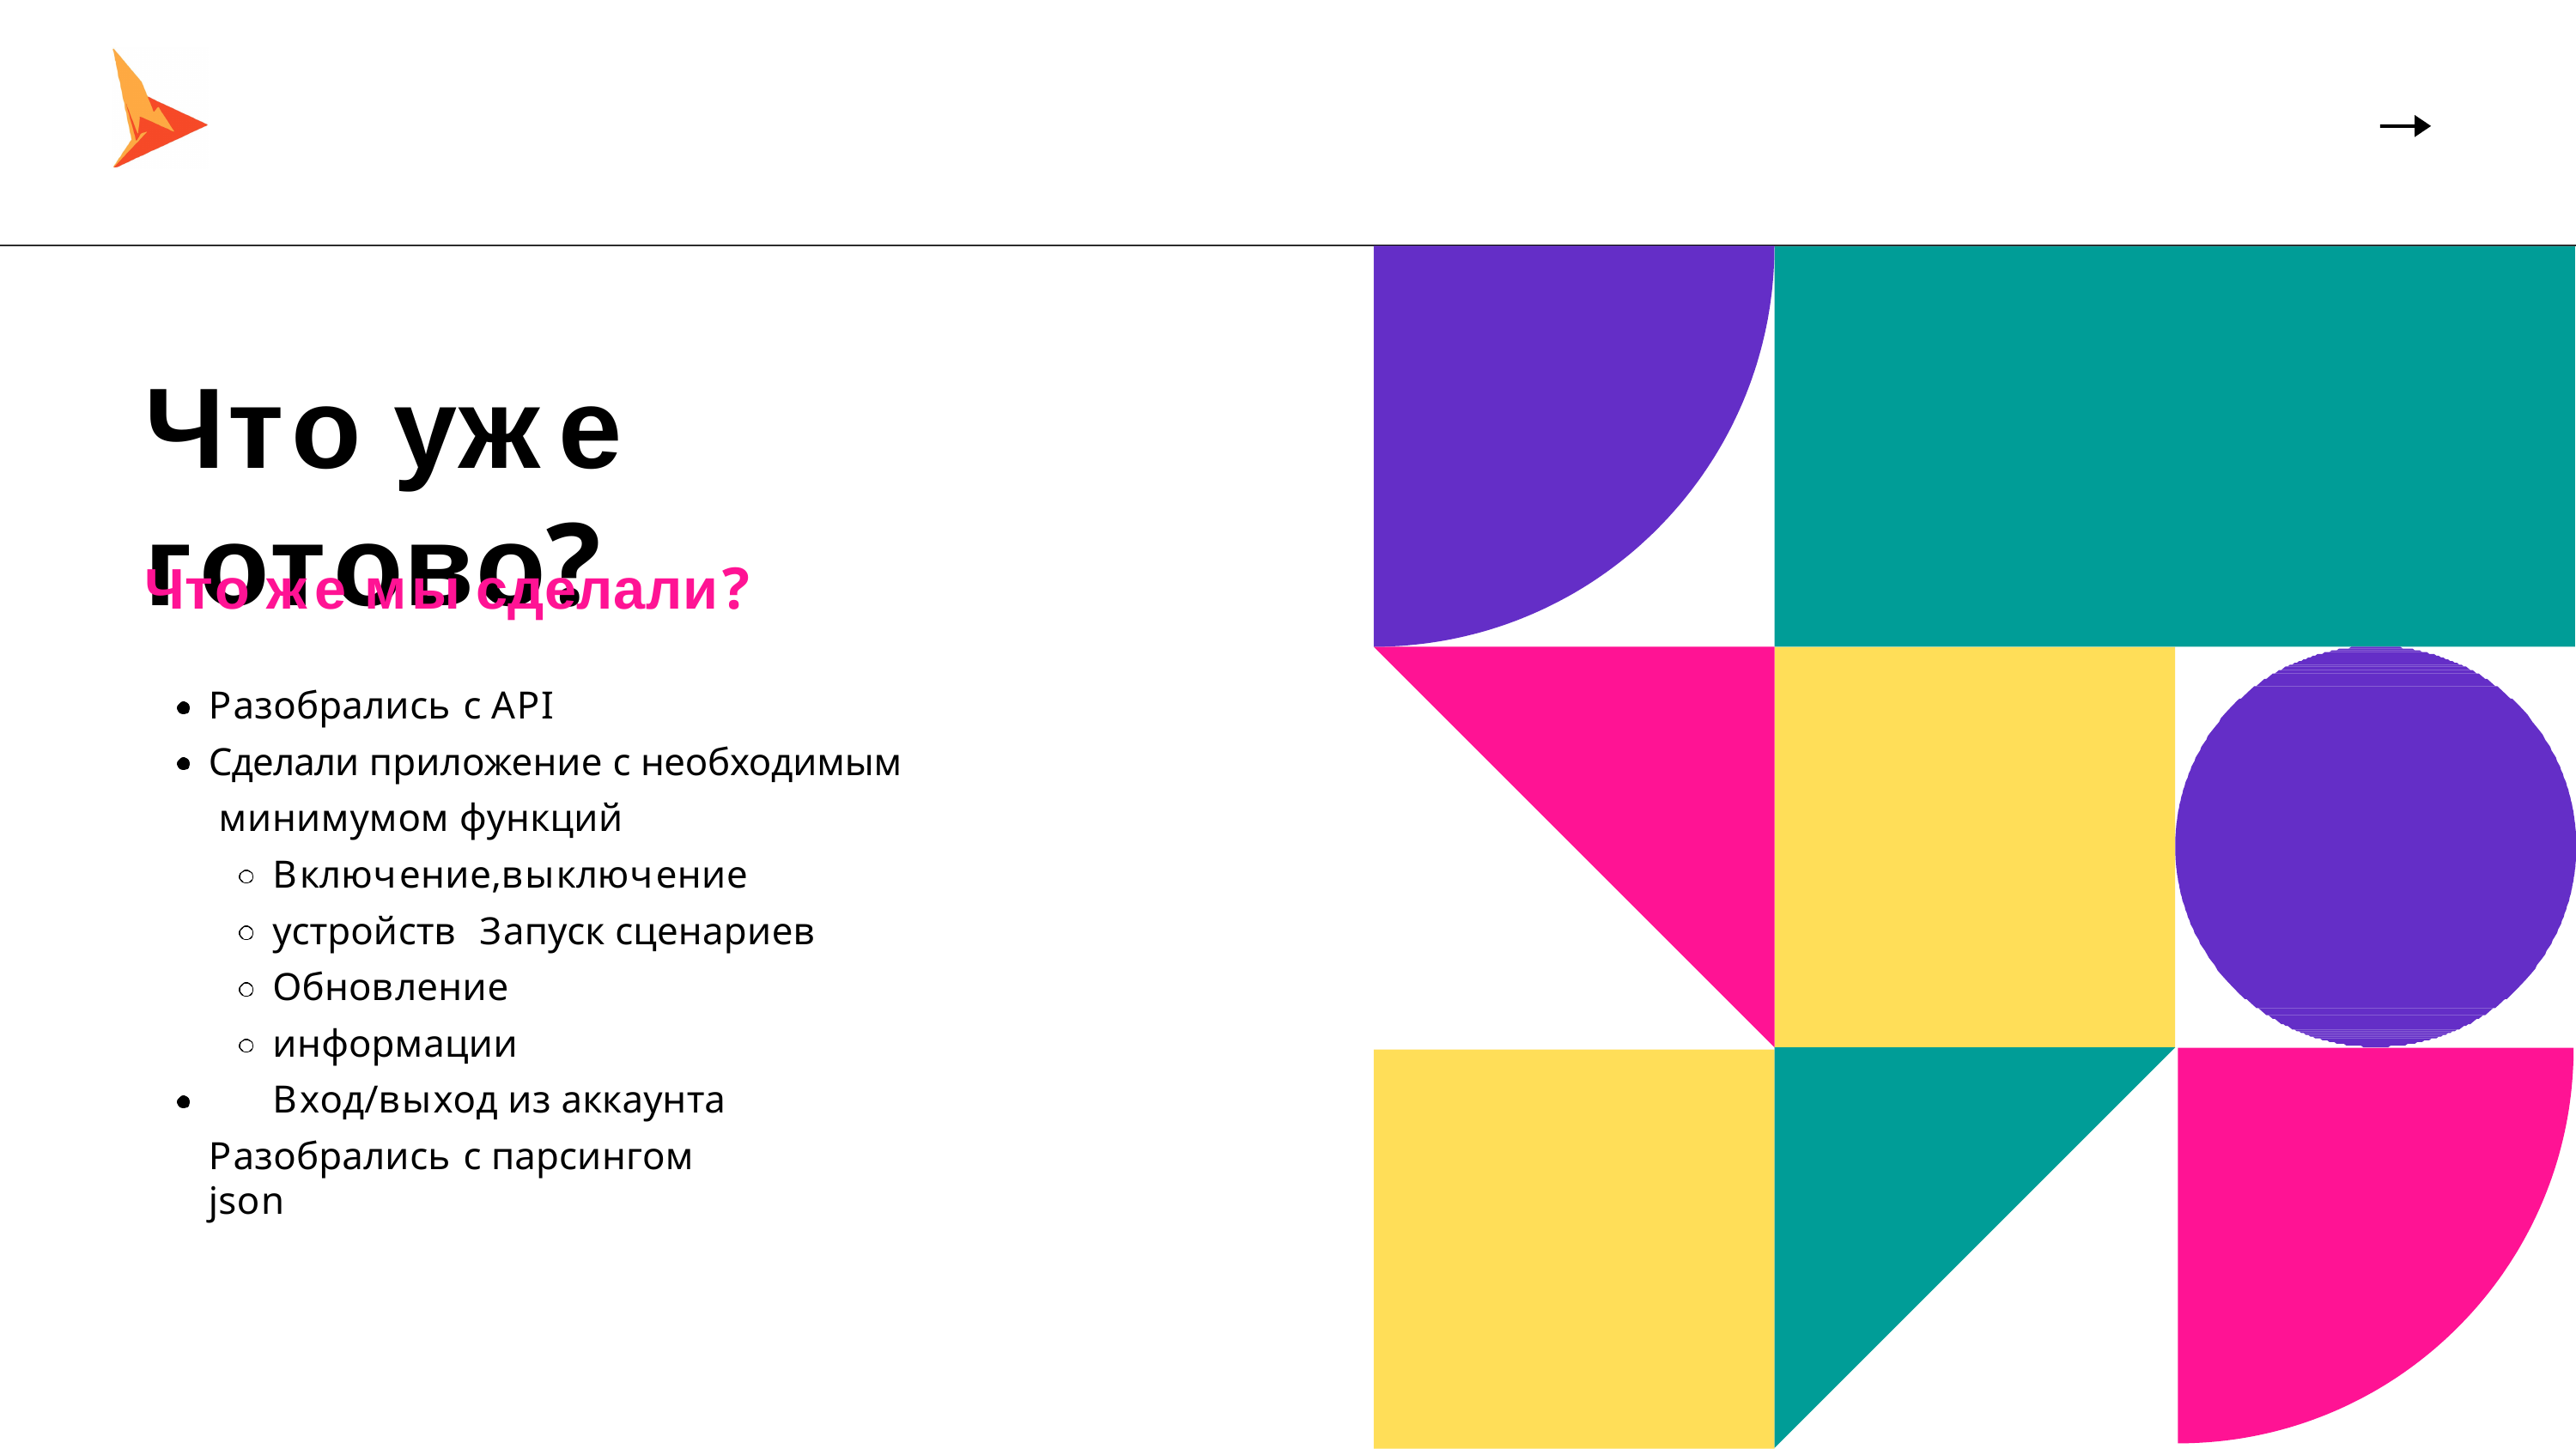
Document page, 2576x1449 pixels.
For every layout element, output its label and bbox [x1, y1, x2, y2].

text_box [0, 245, 2576, 1449]
picture [112, 47, 209, 169]
text_box [2379, 114, 2432, 137]
